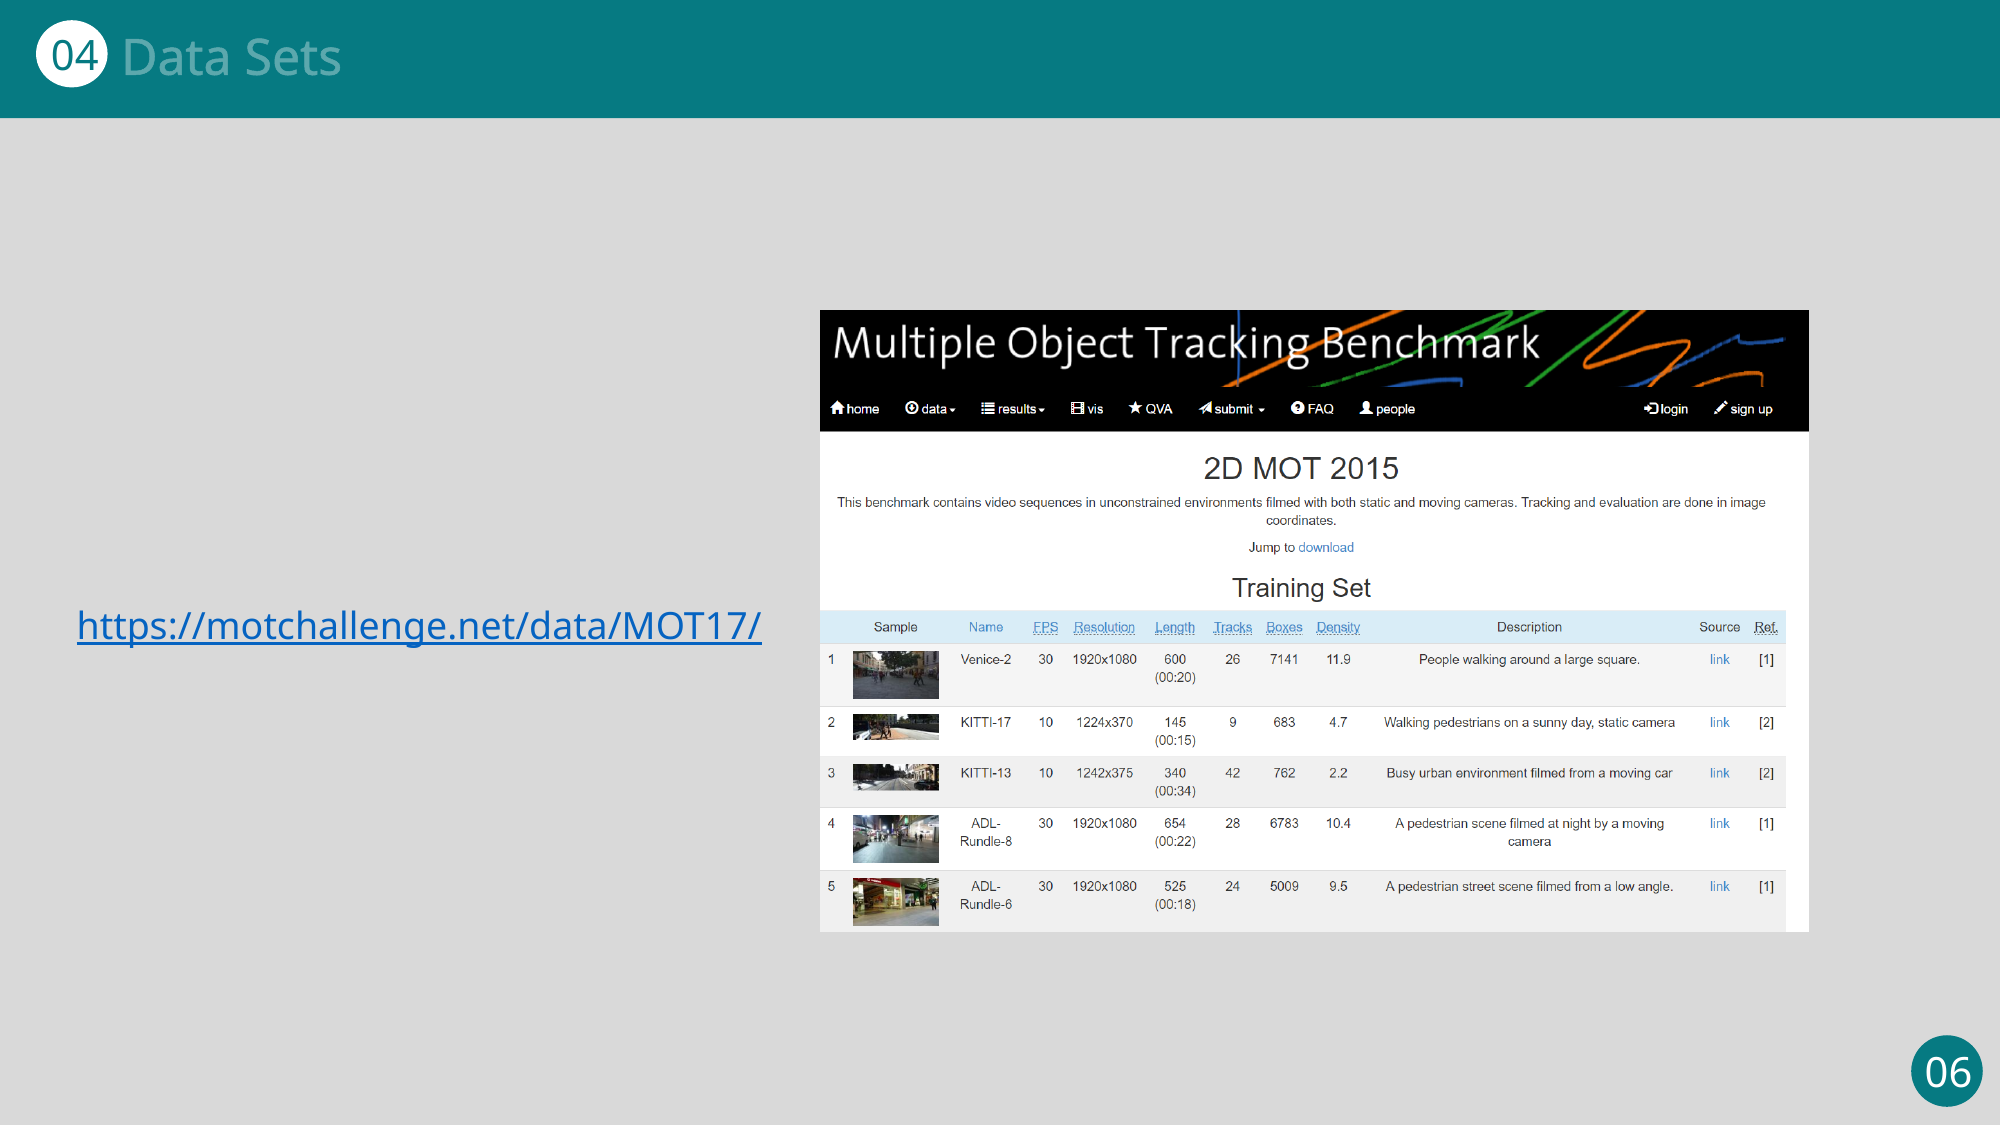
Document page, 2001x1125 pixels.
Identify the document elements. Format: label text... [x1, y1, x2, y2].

text_box Data Sets [106, 17, 358, 93]
text_box [0, 0, 2000, 119]
text_box 06 [1909, 1038, 1988, 1104]
text_box [1930, 1104, 1964, 1108]
text_box 04 [36, 21, 114, 87]
picture [820, 310, 1809, 932]
text_box https://motchallenge.net/data/MOT17/ [61, 590, 777, 660]
text_box [1930, 1034, 1964, 1038]
